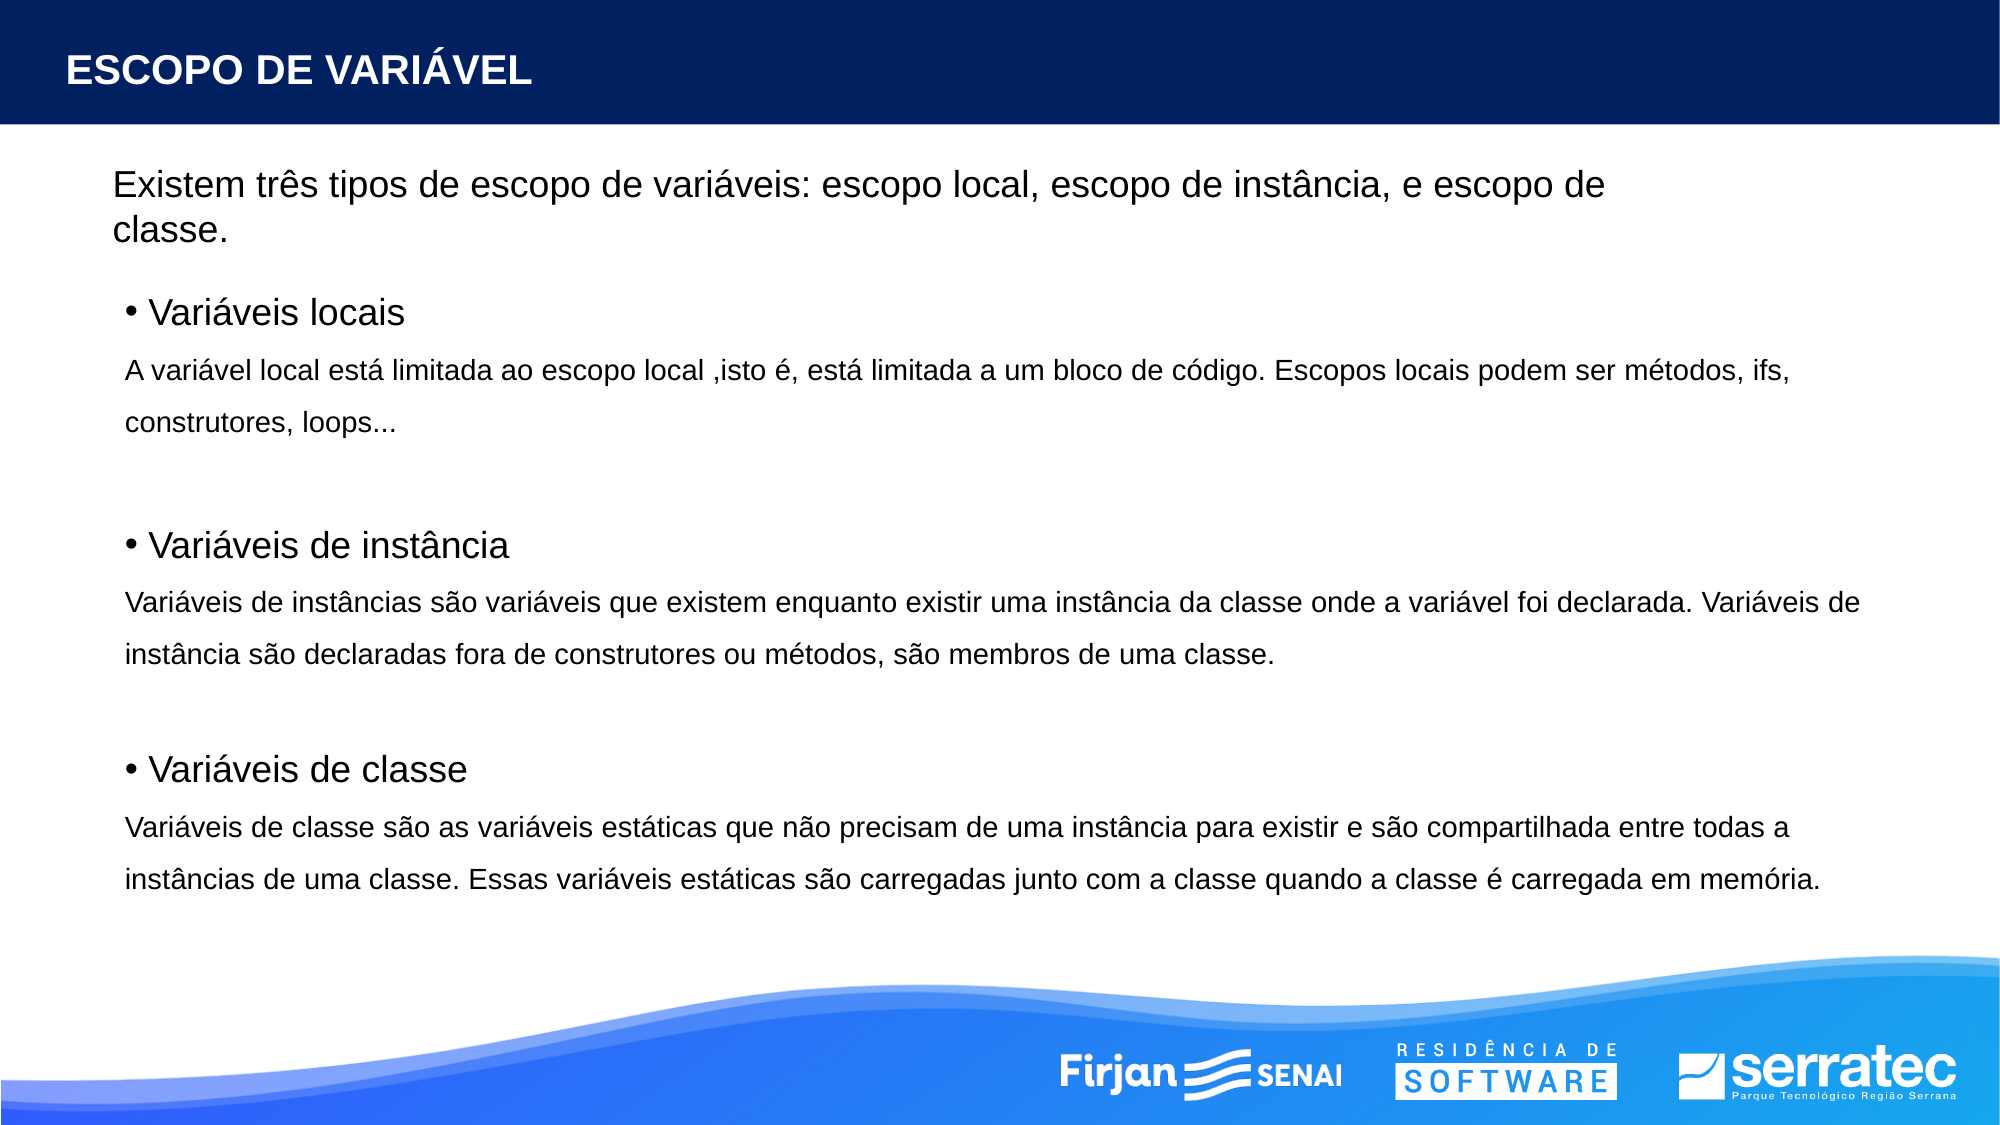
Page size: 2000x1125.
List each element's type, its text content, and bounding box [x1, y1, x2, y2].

text_box [124, 46, 1844, 108]
picture [1, 943, 2000, 1125]
text_box Variáveis locais A variável local está limitada ao escopo local ,isto é, está limitada a um bloco de código. Escopos locais podem ser métodos, ifs, construtores, loops... Variáveis de instância Variáveis de instâncias são variáveis que existem enquanto existir uma instância da classe onde a variável foi declarada. Variáveis de instância são declaradas fora de construtores ou métodos, são membros de uma classe. Variáveis de classe Variáveis de classe são as variáveis estáticas que não precisam de uma instância para existir e são compartilhada entre todas a instâncias de uma classe. Essas variáveis estáticas são carregadas junto com a classe quando a classe é carregada em memória. [109, 258, 1890, 903]
text_box Existem três tipos de escopo de variáveis: escopo local, escopo de instância, e escopo de classe. [97, 152, 1715, 258]
text_box ESCOPO DE VARIÁVEL [50, 35, 553, 101]
